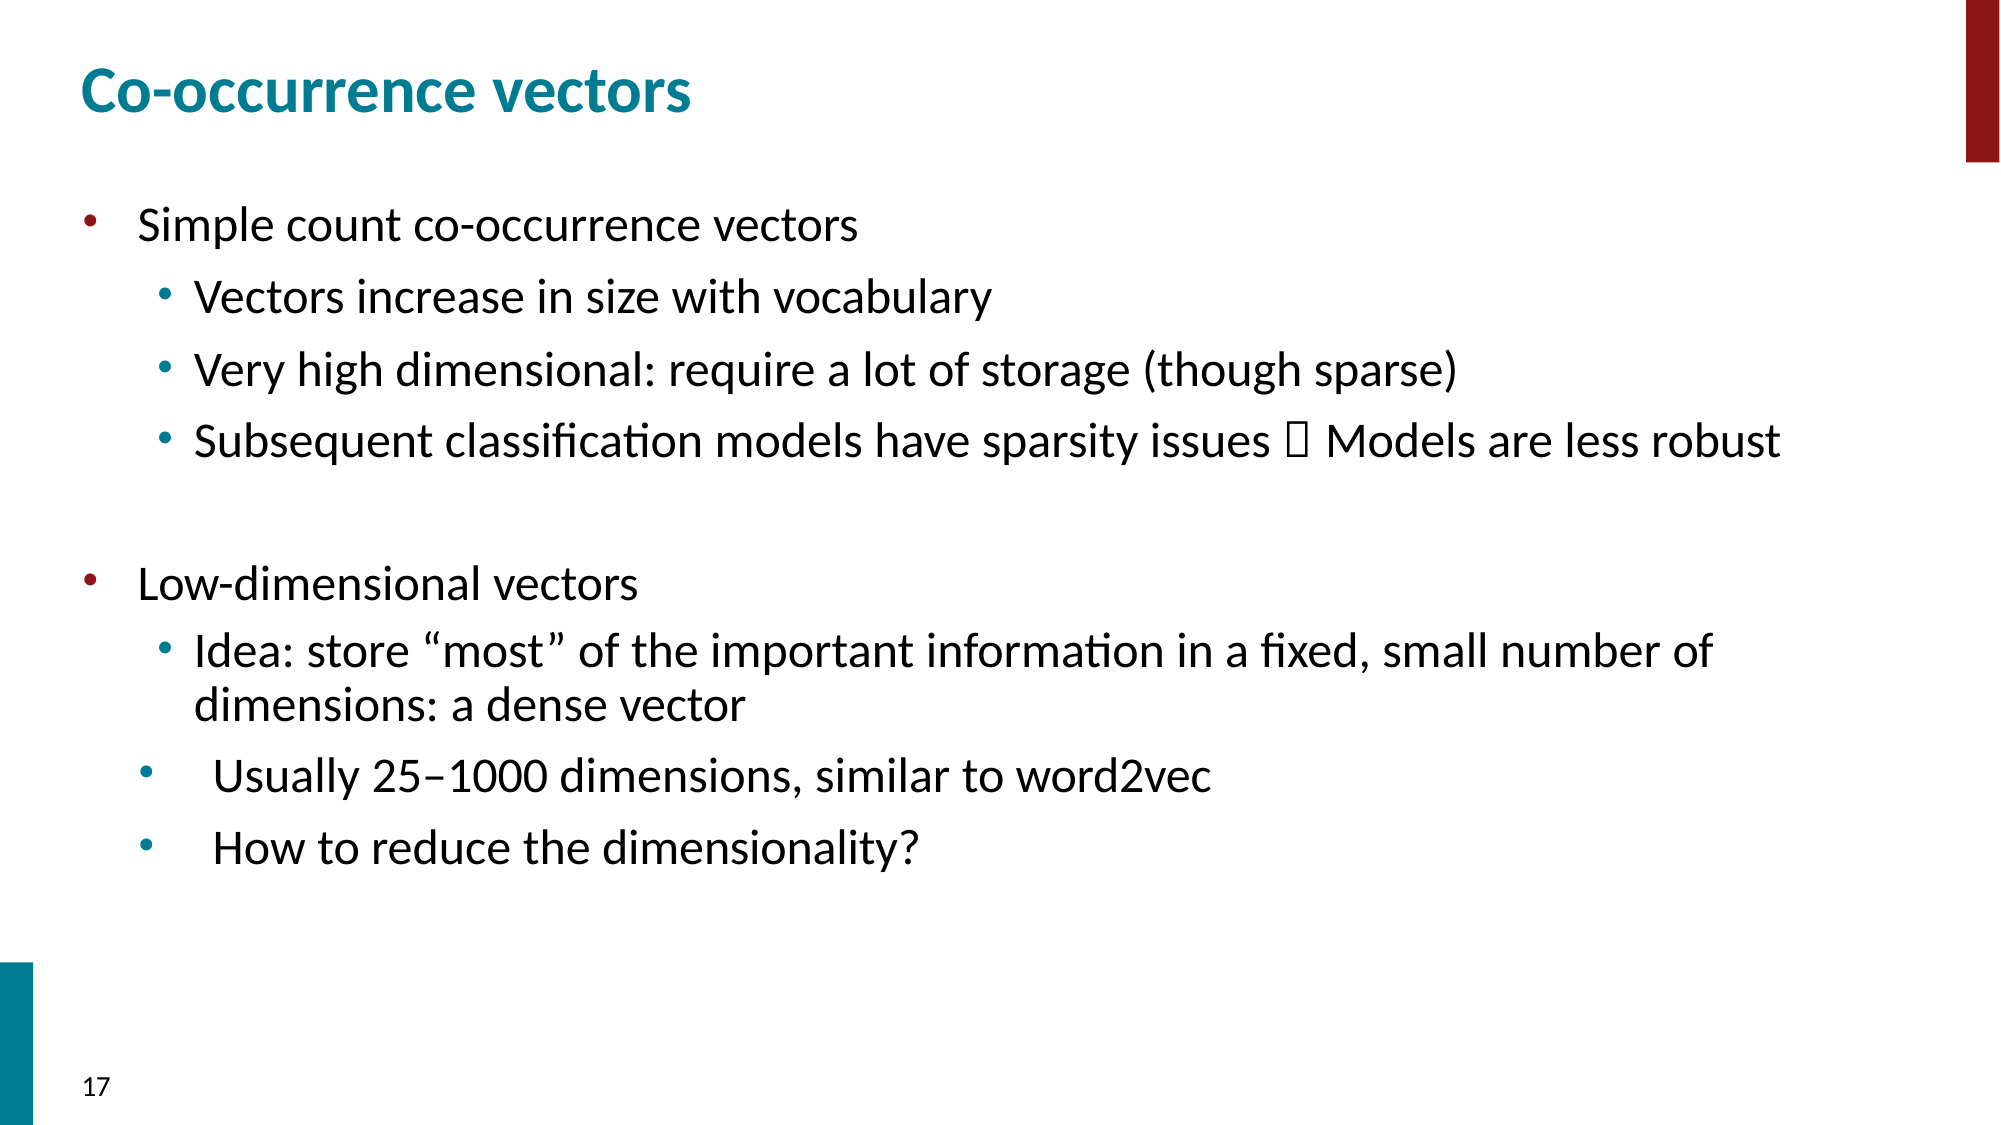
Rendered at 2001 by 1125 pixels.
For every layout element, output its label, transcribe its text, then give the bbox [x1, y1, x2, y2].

text_box Simple count co-occurrence vectors Vectors increase in size with vocabulary Very high dimensional: require a lot of storage (though sparse) Subsequent classification models have sparsity issues  Models are less robust Low-dimensional vectors Idea: store “most” of the important information in a fixed, small number of dimensions: a dense vector Usually 25–1000 dimensions, similar to word2vec How to reduce the dimensionality? [79, 176, 1809, 875]
title Co-occurrence vectors [79, 4, 1921, 234]
slide_number 10 [75, 1067, 120, 1125]
